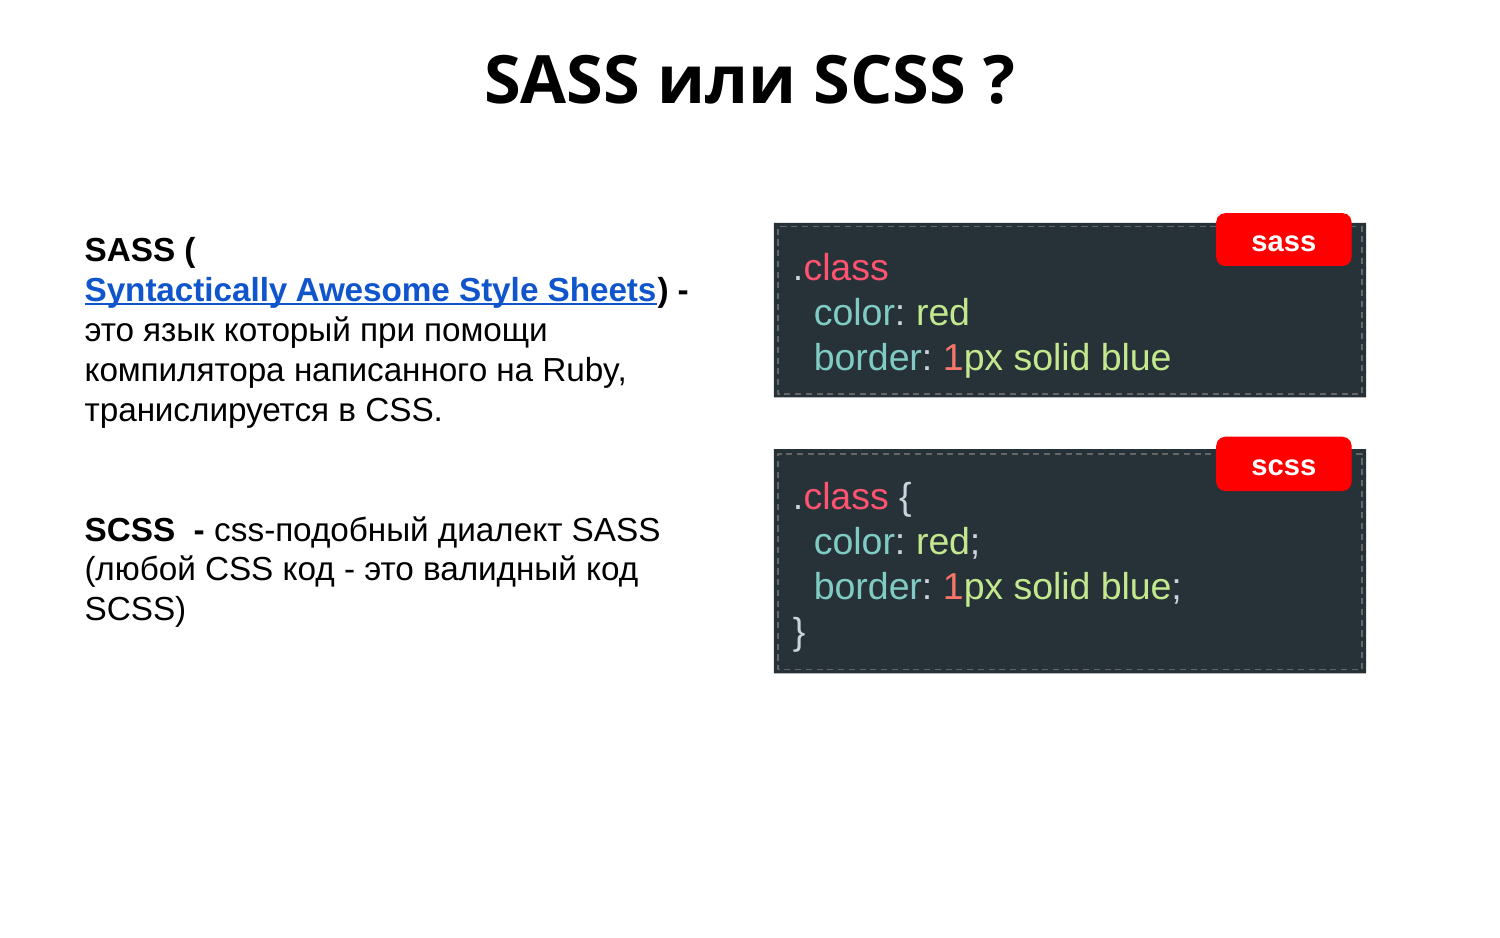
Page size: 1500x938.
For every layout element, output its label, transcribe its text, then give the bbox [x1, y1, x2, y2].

text_box SASS или SCSS ? [0, 0, 1500, 154]
text_box SASS (Syntactically Awesome Style Sheets) - это язык который при помощи компилятора написанного на Ruby, транислируется в CSS. SCSS - css-подобный диалект SASS (любой CSS код - это валидный код SCSS) [69, 213, 716, 764]
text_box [773, 212, 1367, 398]
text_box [773, 436, 1367, 674]
